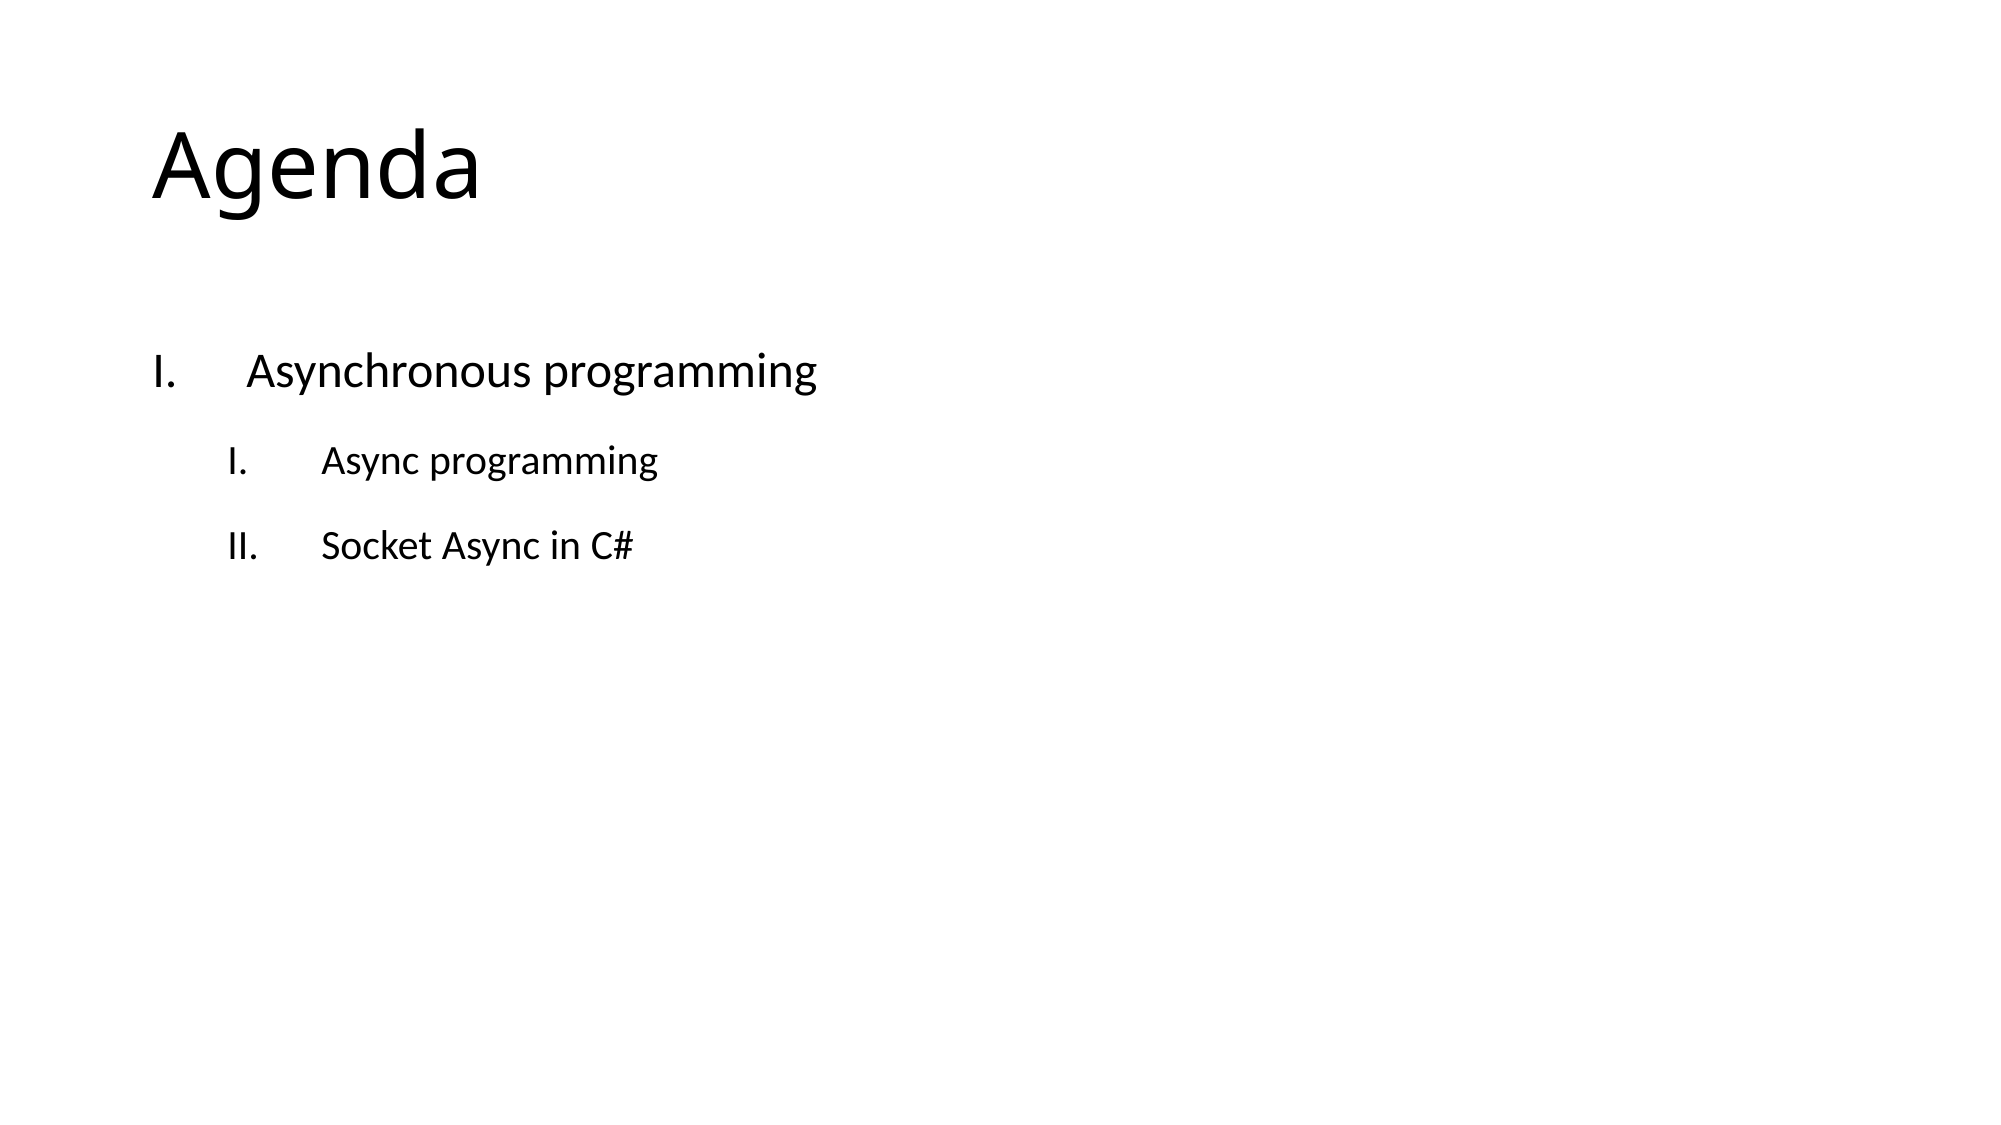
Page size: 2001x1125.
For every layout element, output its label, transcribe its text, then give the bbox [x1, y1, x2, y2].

list Asynchronous programming Async programming Socket Async in C# [137, 299, 1863, 1014]
title Agenda [137, 59, 1863, 278]
